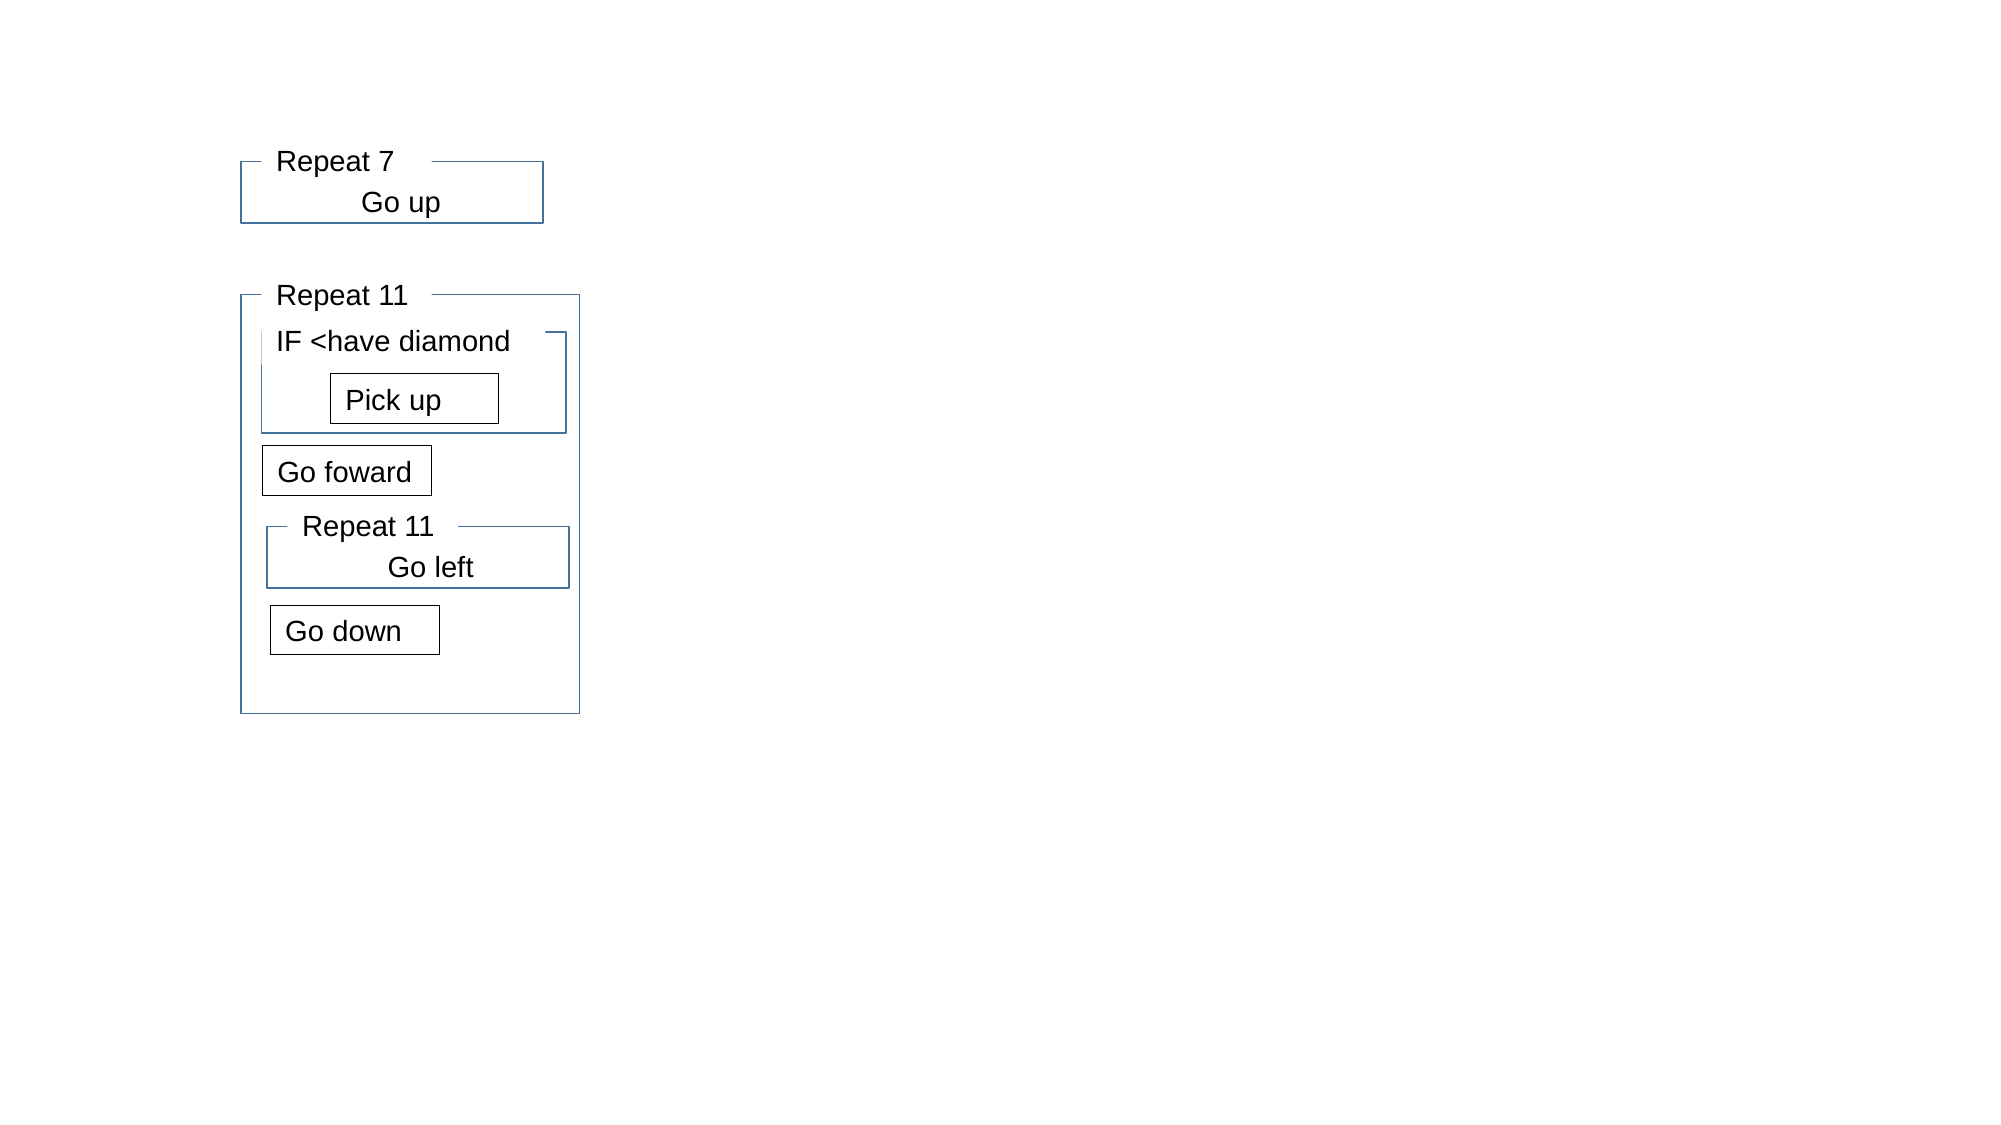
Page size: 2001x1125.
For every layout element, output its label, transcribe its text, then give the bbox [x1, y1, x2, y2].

text_box Go down [270, 605, 440, 655]
text_box Go foward [262, 445, 432, 496]
text_box [239, 293, 581, 716]
text_box Repeat 7 [261, 135, 432, 185]
text_box Go up [346, 176, 542, 227]
text_box [432, 159, 545, 225]
text_box [265, 524, 372, 590]
text_box [259, 330, 568, 435]
text_box Repeat 11 [287, 500, 458, 550]
text_box IF <have diamond [261, 314, 546, 365]
text_box [458, 524, 571, 590]
text_box [239, 159, 346, 225]
text_box Go left [372, 541, 569, 592]
text_box Repeat 11 [261, 268, 432, 314]
